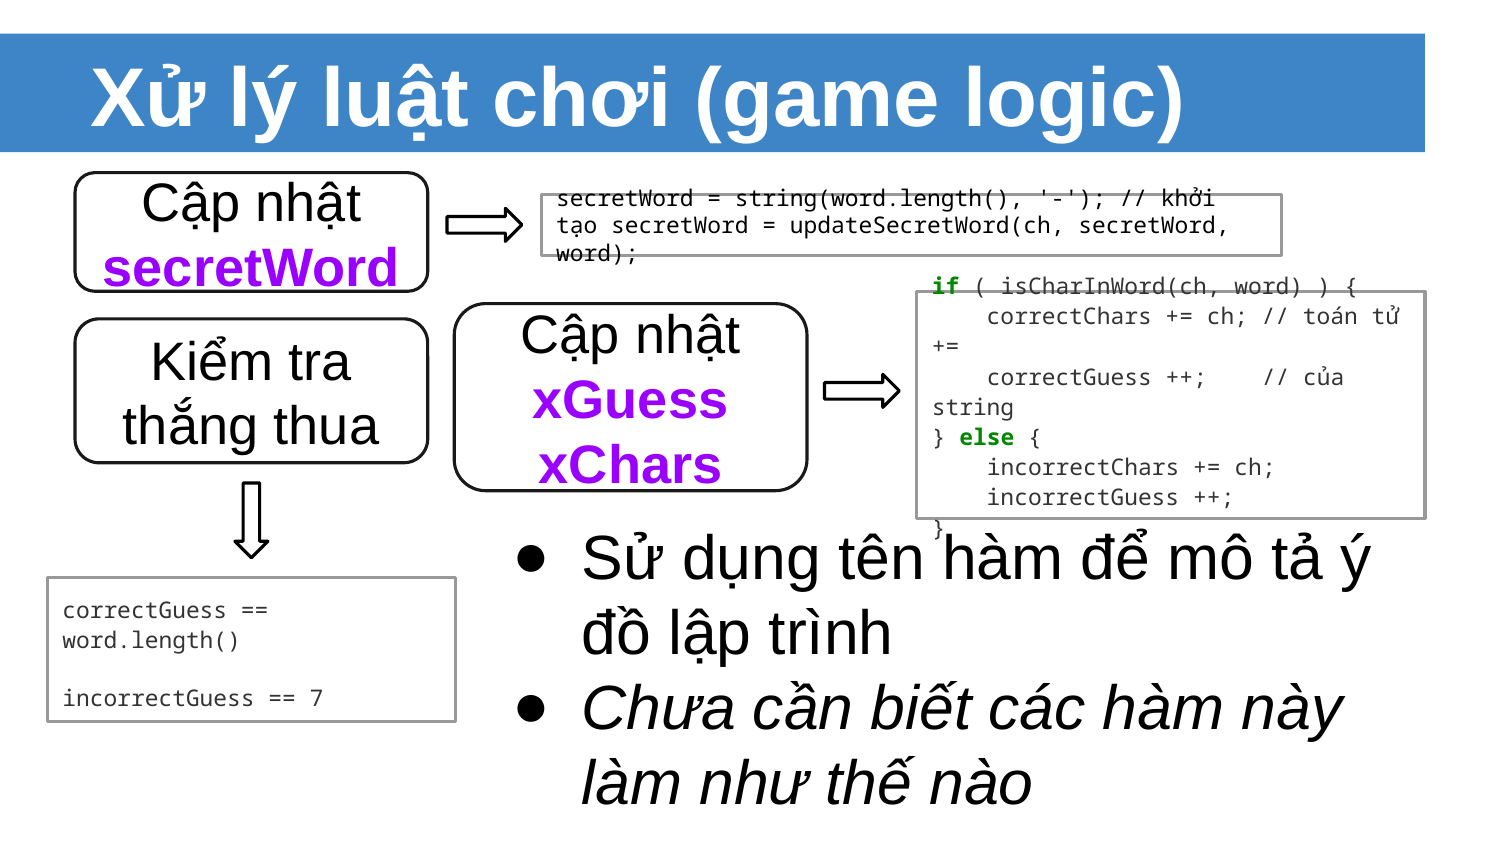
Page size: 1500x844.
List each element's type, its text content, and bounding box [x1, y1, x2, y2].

text_box [234, 482, 268, 558]
text_box [447, 208, 522, 242]
text_box secretWord = string(word.length(), '-'); // khởi tạo secretWord = updateSecretWord(ch, secretWord, word); [541, 194, 1282, 256]
list Sử dụng tên hàm để mô tả ý đồ lập trình Chưa cần biết các hàm này làm như thế nào [491, 152, 1425, 808]
text_box correctGuess == word.length() incorrectGuess == 7 [47, 577, 456, 722]
title Xử lý luật chơi (game logic) [75, 33, 1425, 153]
text_box Cập nhật secretWord [74, 172, 428, 292]
text_box Kiểm tra thắng thua [75, 318, 428, 463]
text_box if ( isCharInWord(ch, word) ) { correctChars += ch; // toán tử += correctGuess ++; // của string } else { incorrectChars += ch; incorrectGuess ++; } [916, 291, 1425, 519]
text_box [824, 374, 900, 408]
text_box Cập nhật xGuess xChars [454, 303, 807, 491]
